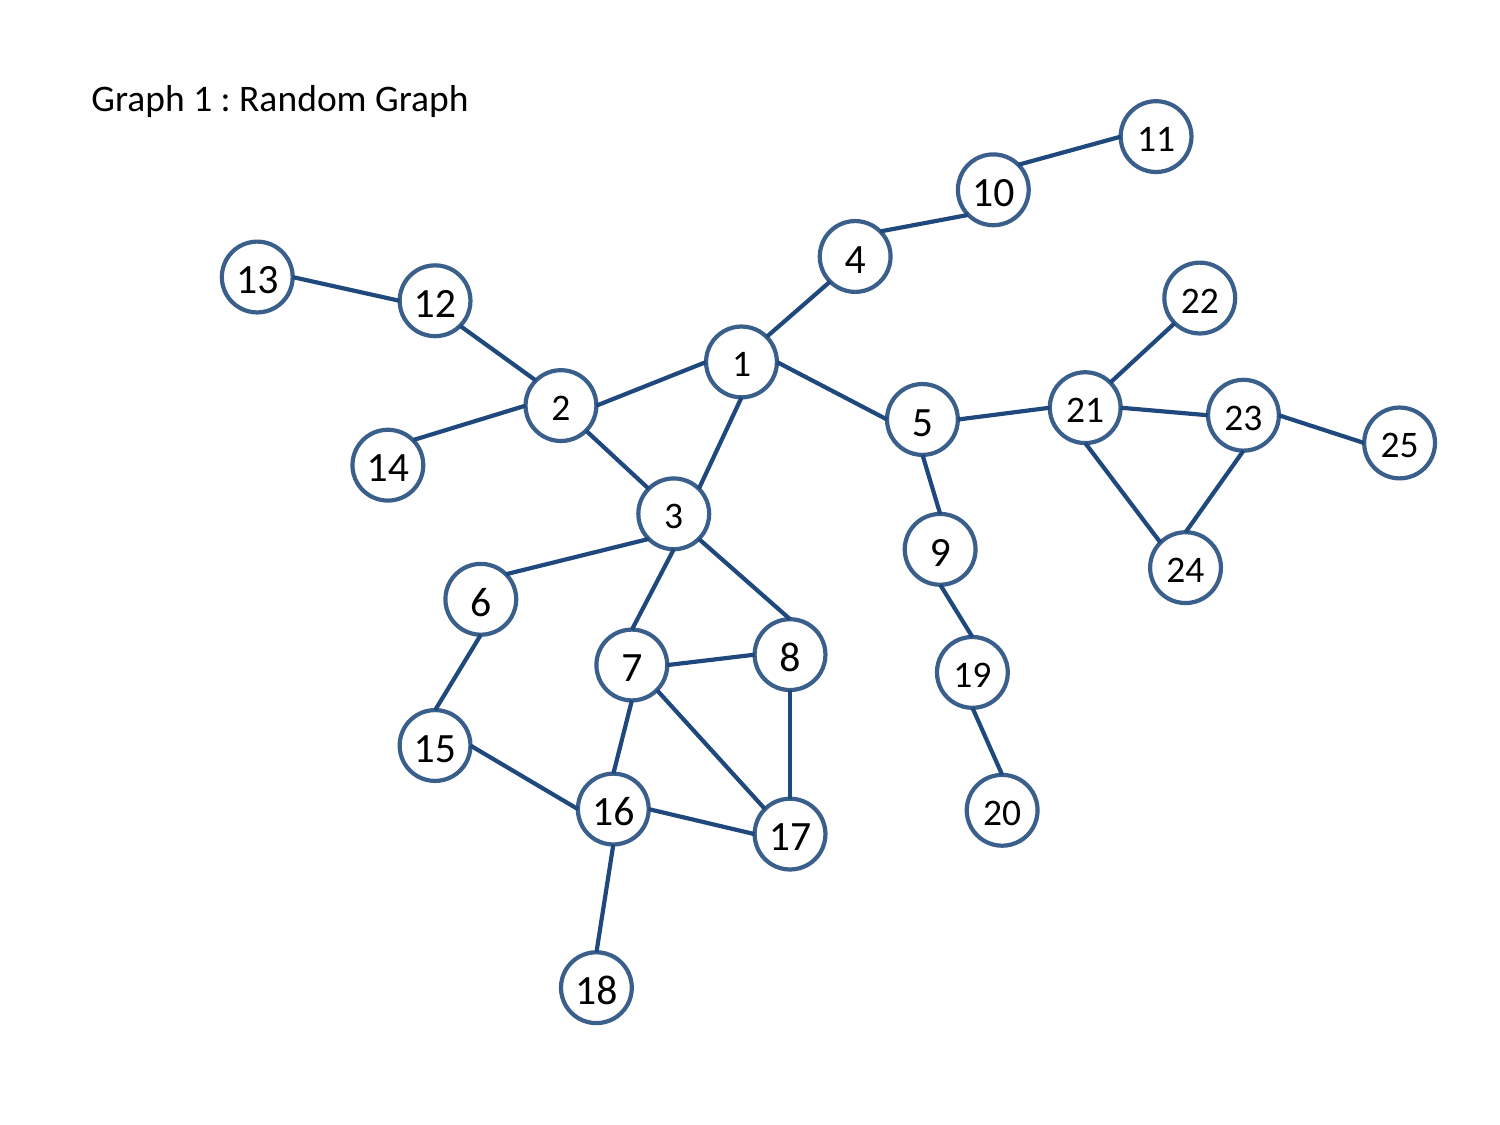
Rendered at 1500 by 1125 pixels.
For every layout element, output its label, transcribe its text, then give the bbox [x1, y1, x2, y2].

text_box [459, 325, 537, 381]
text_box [766, 281, 831, 338]
text_box 19 [934, 635, 1010, 710]
text_box 1 [704, 324, 779, 400]
text_box 5 [885, 381, 959, 457]
text_box 6 [443, 561, 519, 637]
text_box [972, 707, 1003, 776]
text_box 18 [558, 950, 634, 1026]
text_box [596, 361, 707, 406]
text_box 4 [817, 218, 893, 295]
text_box 9 [902, 512, 978, 587]
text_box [656, 689, 766, 810]
text_box 10 [955, 152, 1031, 228]
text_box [1185, 450, 1244, 533]
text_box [1018, 136, 1121, 166]
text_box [698, 538, 791, 620]
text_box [412, 405, 526, 441]
text_box 21 [1047, 370, 1123, 445]
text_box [922, 454, 941, 515]
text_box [470, 745, 579, 810]
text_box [1084, 442, 1161, 543]
text_box 20 [964, 773, 1040, 848]
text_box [957, 407, 1050, 420]
text_box 15 [397, 708, 473, 784]
text_box 16 [576, 772, 651, 847]
text_box 13 [219, 239, 295, 315]
text_box 24 [1148, 530, 1224, 606]
text_box 23 [1207, 377, 1281, 453]
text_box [631, 549, 674, 630]
text_box 25 [1363, 405, 1438, 481]
text_box 12 [398, 263, 473, 339]
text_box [880, 214, 969, 232]
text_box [585, 430, 649, 490]
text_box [505, 538, 649, 575]
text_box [596, 844, 614, 953]
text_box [1278, 415, 1365, 444]
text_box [648, 808, 755, 835]
text_box Graph 1 : Random Graph [76, 66, 517, 127]
text_box 22 [1162, 260, 1238, 336]
text_box 11 [1118, 99, 1194, 175]
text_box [613, 700, 633, 774]
text_box 3 [636, 476, 712, 552]
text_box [776, 361, 888, 420]
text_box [292, 276, 400, 301]
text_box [1109, 322, 1175, 383]
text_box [434, 634, 482, 711]
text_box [698, 397, 742, 490]
text_box 14 [350, 427, 426, 503]
text_box 8 [752, 617, 828, 693]
text_box 7 [594, 627, 669, 703]
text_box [667, 654, 755, 666]
text_box 2 [523, 368, 598, 444]
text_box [1120, 407, 1209, 416]
text_box 17 [753, 796, 828, 872]
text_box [939, 584, 973, 638]
